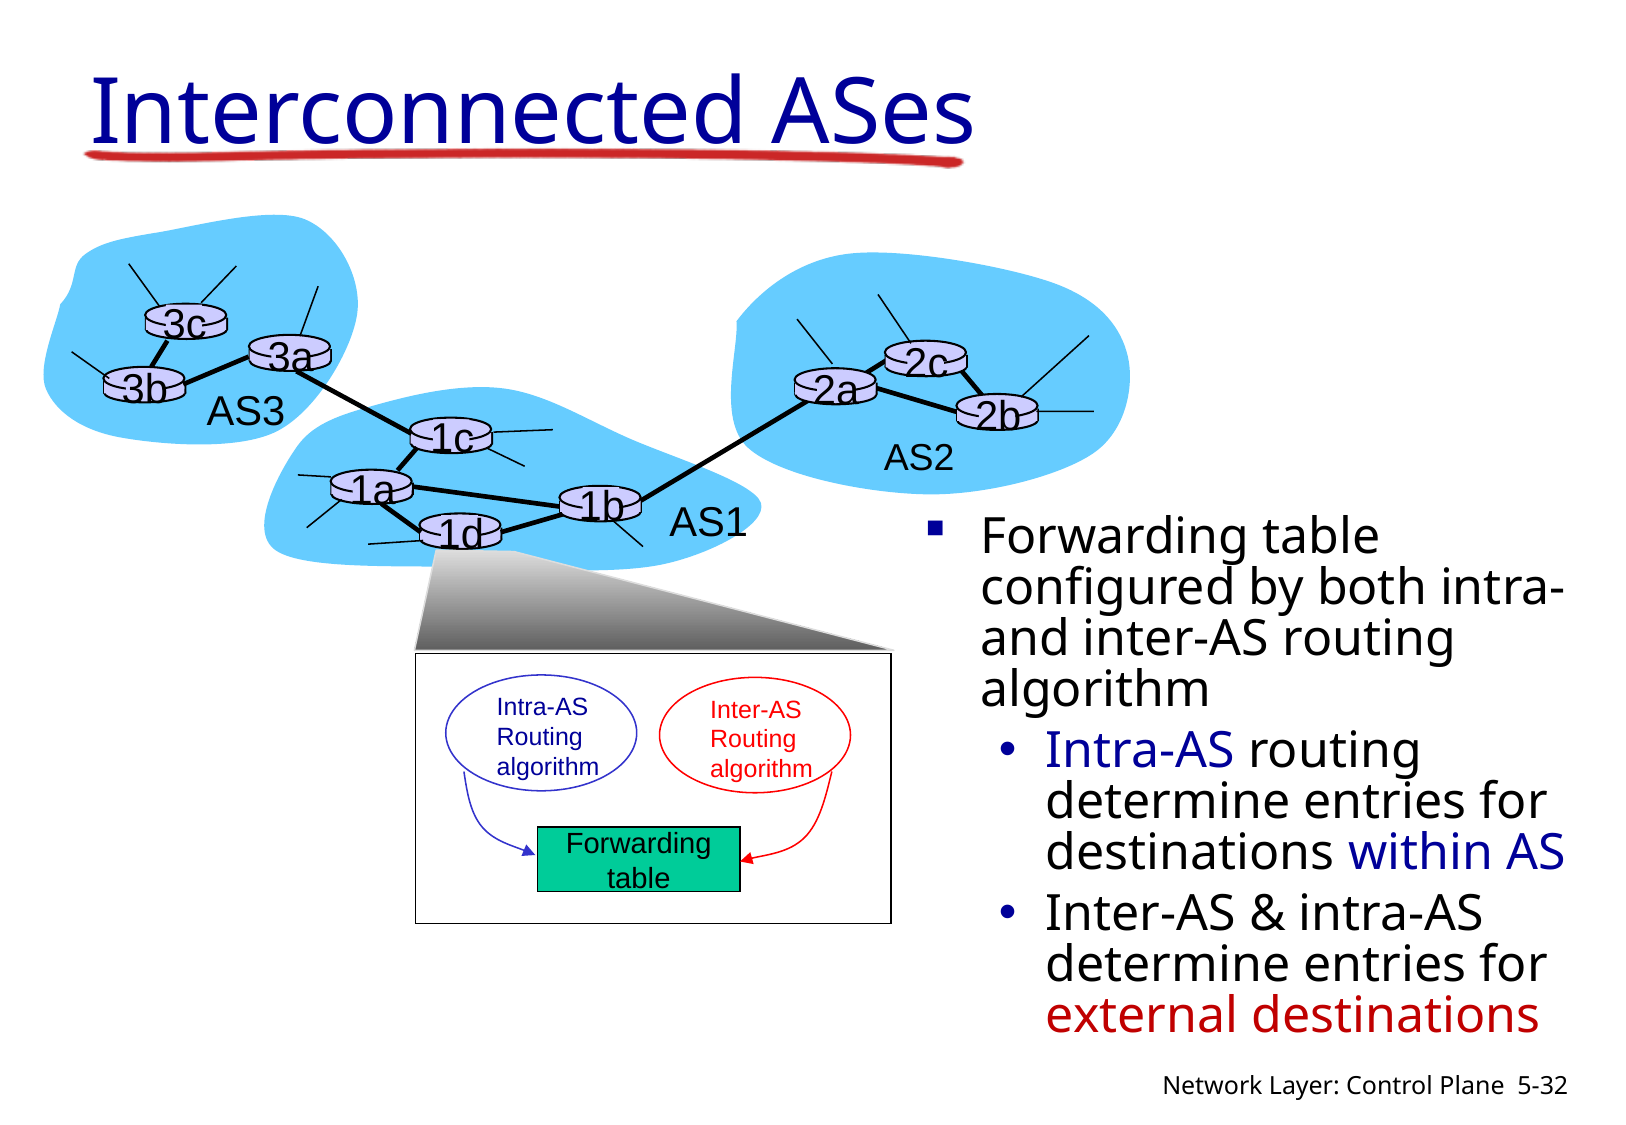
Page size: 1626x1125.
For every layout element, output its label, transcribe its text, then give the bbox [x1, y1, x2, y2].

footer Network Layer: Control Plane [1133, 1062, 1520, 1102]
picture [80, 144, 975, 174]
slide_number 5-32 [1502, 1062, 1601, 1107]
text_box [36, 205, 1135, 924]
title Interconnected ASes [75, 37, 1457, 176]
list Forwarding table configured by both intra- and inter-AS routing algorithm Intra-AS routing determine entries for destinations within AS Inter-AS & intra-AS determine entries for external destinations [908, 505, 1586, 1064]
